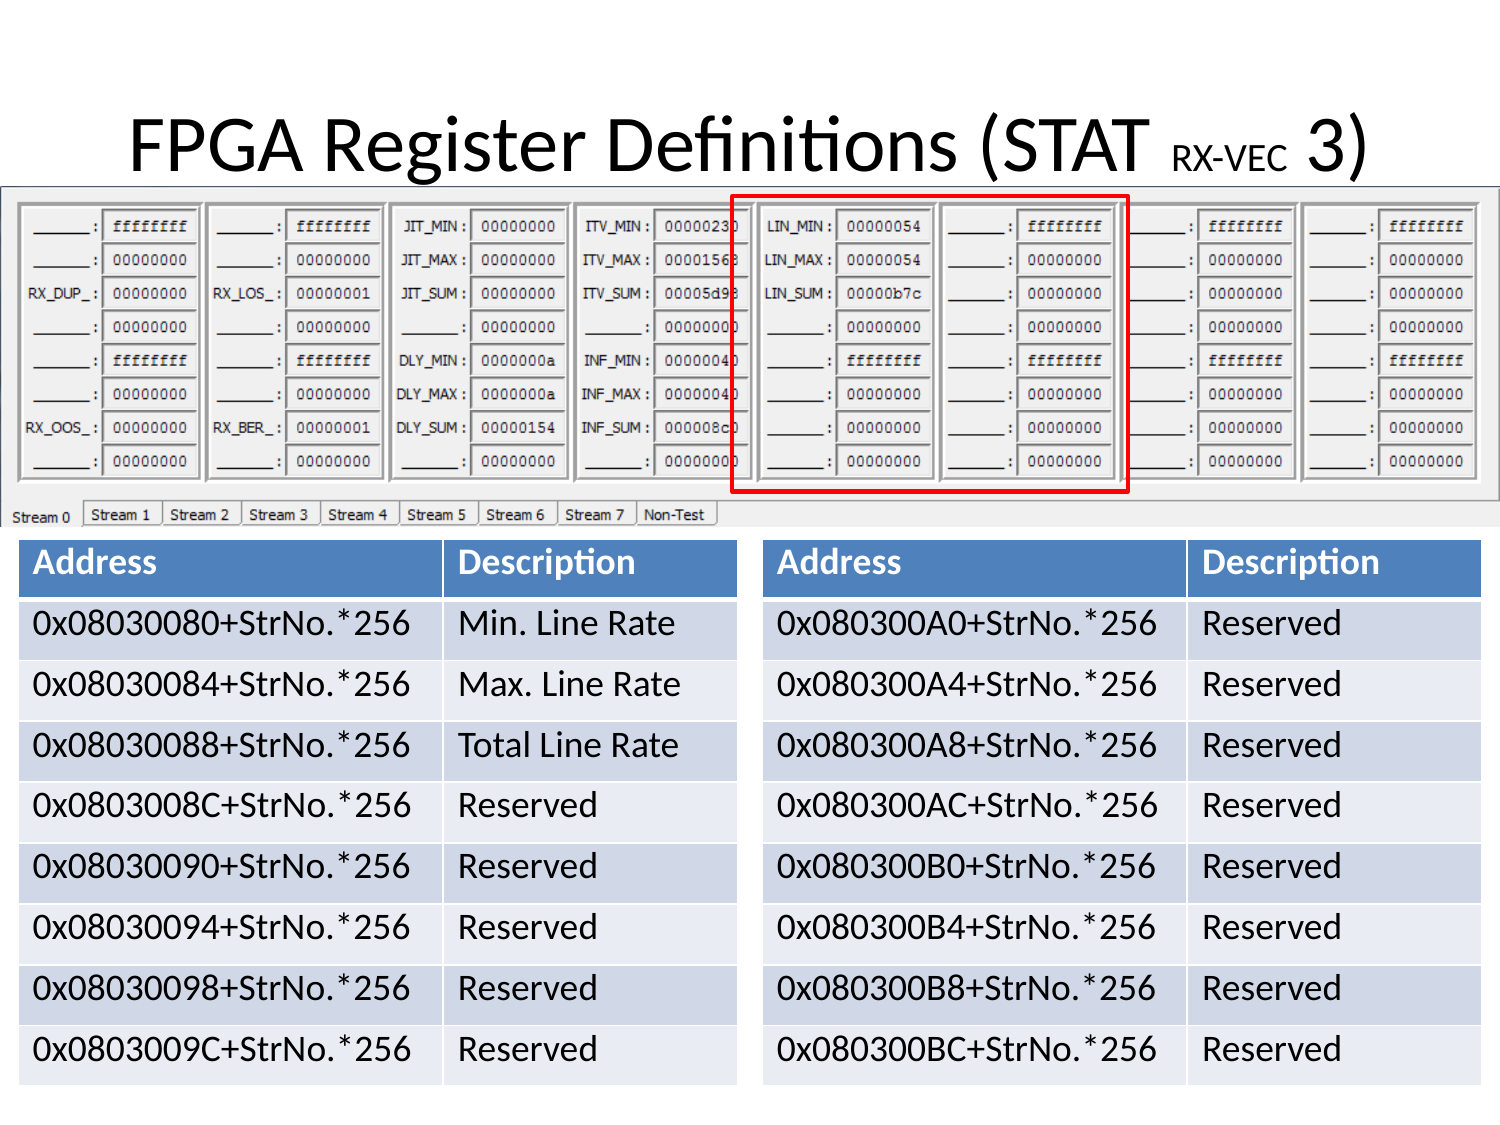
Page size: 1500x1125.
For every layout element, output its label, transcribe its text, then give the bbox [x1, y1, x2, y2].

table_cell Reserved [1188, 844, 1481, 903]
table_cell Reserved [444, 844, 737, 903]
table_cell Reserved [444, 905, 737, 964]
table_cell 0x080300B8+StrNo.*256 [763, 966, 1186, 1025]
table_cell Reserved [444, 966, 737, 1025]
table_cell Reserved [1188, 905, 1481, 964]
table_cell 0x08030084+StrNo.*256 [19, 661, 442, 720]
table_cell Max. Line Rate [444, 661, 737, 720]
table_cell Reserved [1188, 602, 1481, 660]
table_cell Reserved [1188, 966, 1481, 1025]
table_cell 0x08030090+StrNo.*256 [19, 844, 442, 903]
picture [0, 186, 1500, 528]
table_cell 0x080300B4+StrNo.*256 [763, 905, 1186, 964]
table_cell Min. Line Rate [444, 602, 737, 660]
table_cell Total Line Rate [444, 722, 737, 781]
table_cell 0x08030080+StrNo.*256 [19, 602, 442, 660]
table_cell Reserved [1188, 722, 1481, 781]
table_cell 0x08030094+StrNo.*256 [19, 905, 442, 964]
table_header Address [763, 540, 1186, 597]
title FPGA Register Definitions (STAT RX-VEC 3) [75, 45, 1425, 185]
table_cell 0x080300A0+StrNo.*256 [763, 602, 1186, 660]
table_cell 0x08030088+StrNo.*256 [19, 722, 442, 781]
table_header Description [1188, 540, 1481, 597]
table_header Description [444, 540, 737, 597]
table_cell Reserved [1188, 1026, 1481, 1085]
table_cell 0x080300AC+StrNo.*256 [763, 783, 1186, 842]
table_cell 0x080300A4+StrNo.*256 [763, 661, 1186, 720]
table_cell 0x080300BC+StrNo.*256 [763, 1026, 1186, 1085]
table_cell 0x0803009C+StrNo.*256 [19, 1026, 442, 1085]
table_cell 0x08030098+StrNo.*256 [19, 966, 442, 1025]
table_cell Reserved [444, 783, 737, 842]
table_cell Reserved [444, 1026, 737, 1085]
table_cell 0x0803008C+StrNo.*256 [19, 783, 442, 842]
table_cell Reserved [1188, 783, 1481, 842]
table_cell 0x080300A8+StrNo.*256 [763, 722, 1186, 781]
table_cell Reserved [1188, 661, 1481, 720]
table_header Address [19, 540, 442, 597]
table_cell 0x080300B0+StrNo.*256 [763, 844, 1186, 903]
